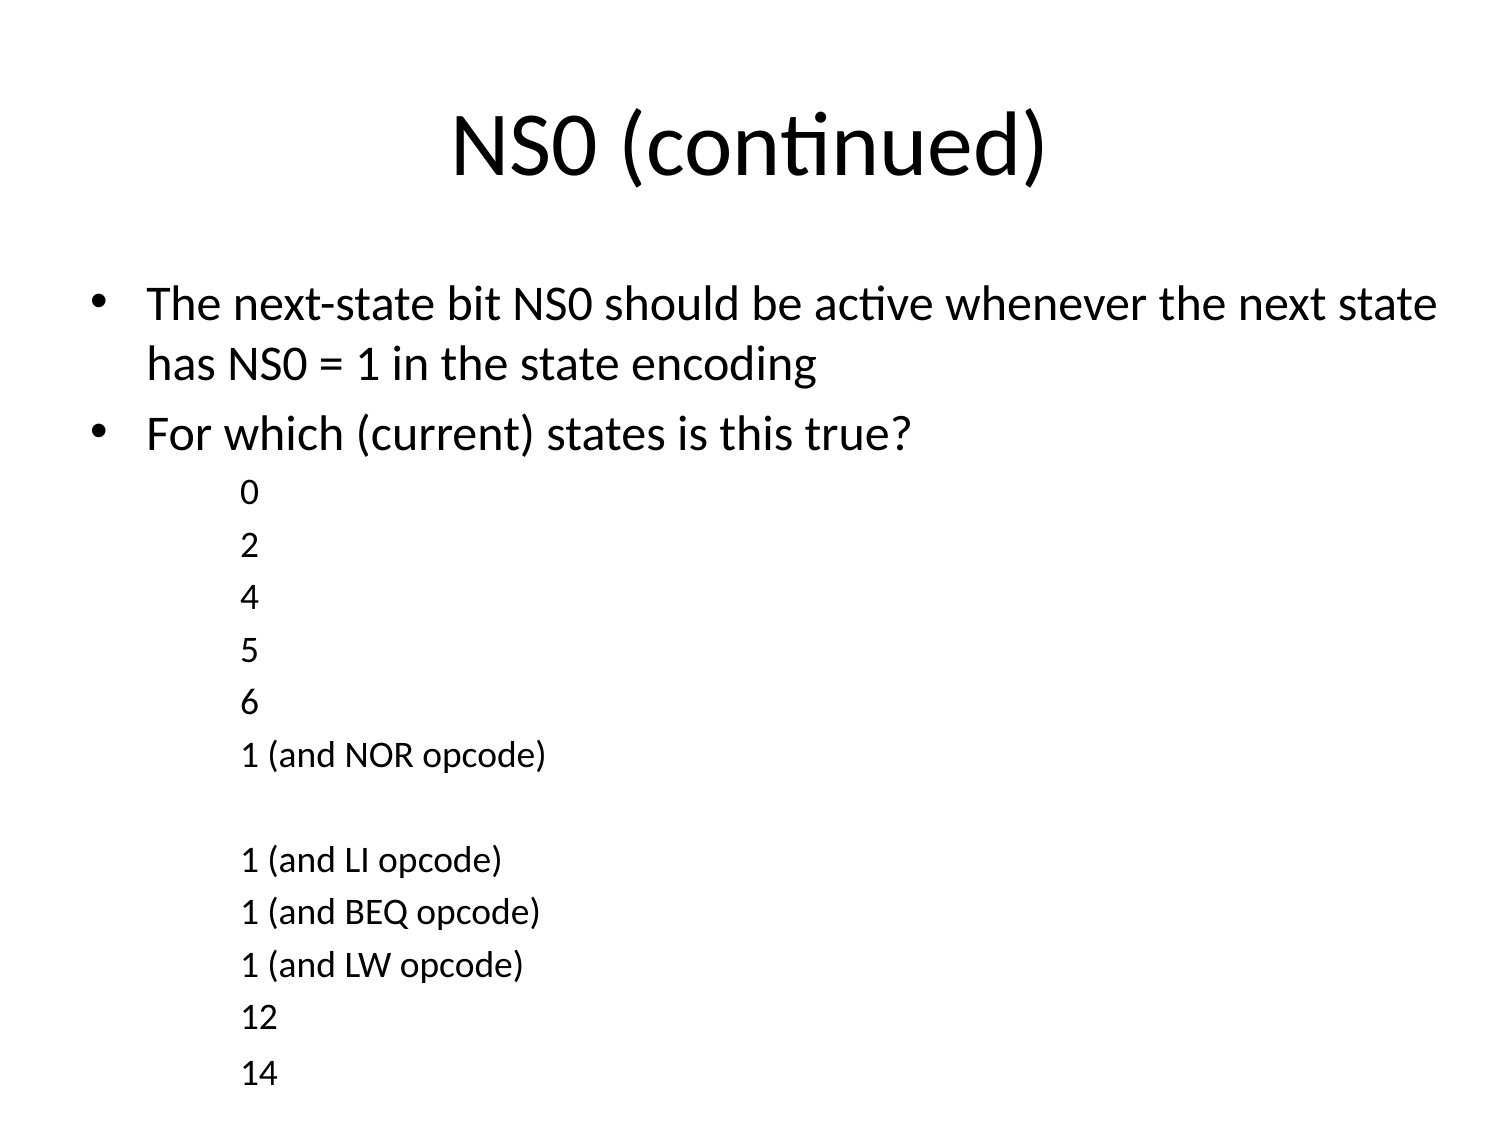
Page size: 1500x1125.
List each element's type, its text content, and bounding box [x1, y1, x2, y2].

list The next-state bit NS0 should be active whenever the next state has NS0 = 1 in the state encoding For which (current) states is this true? 0 2 4 5 6 1 (and NOR opcode) 1 (and LI opcode) 1 (and BEQ opcode) 1 (and LW opcode) 12 14 [75, 262, 1500, 1088]
title NS0 (continued) [75, 45, 1425, 233]
